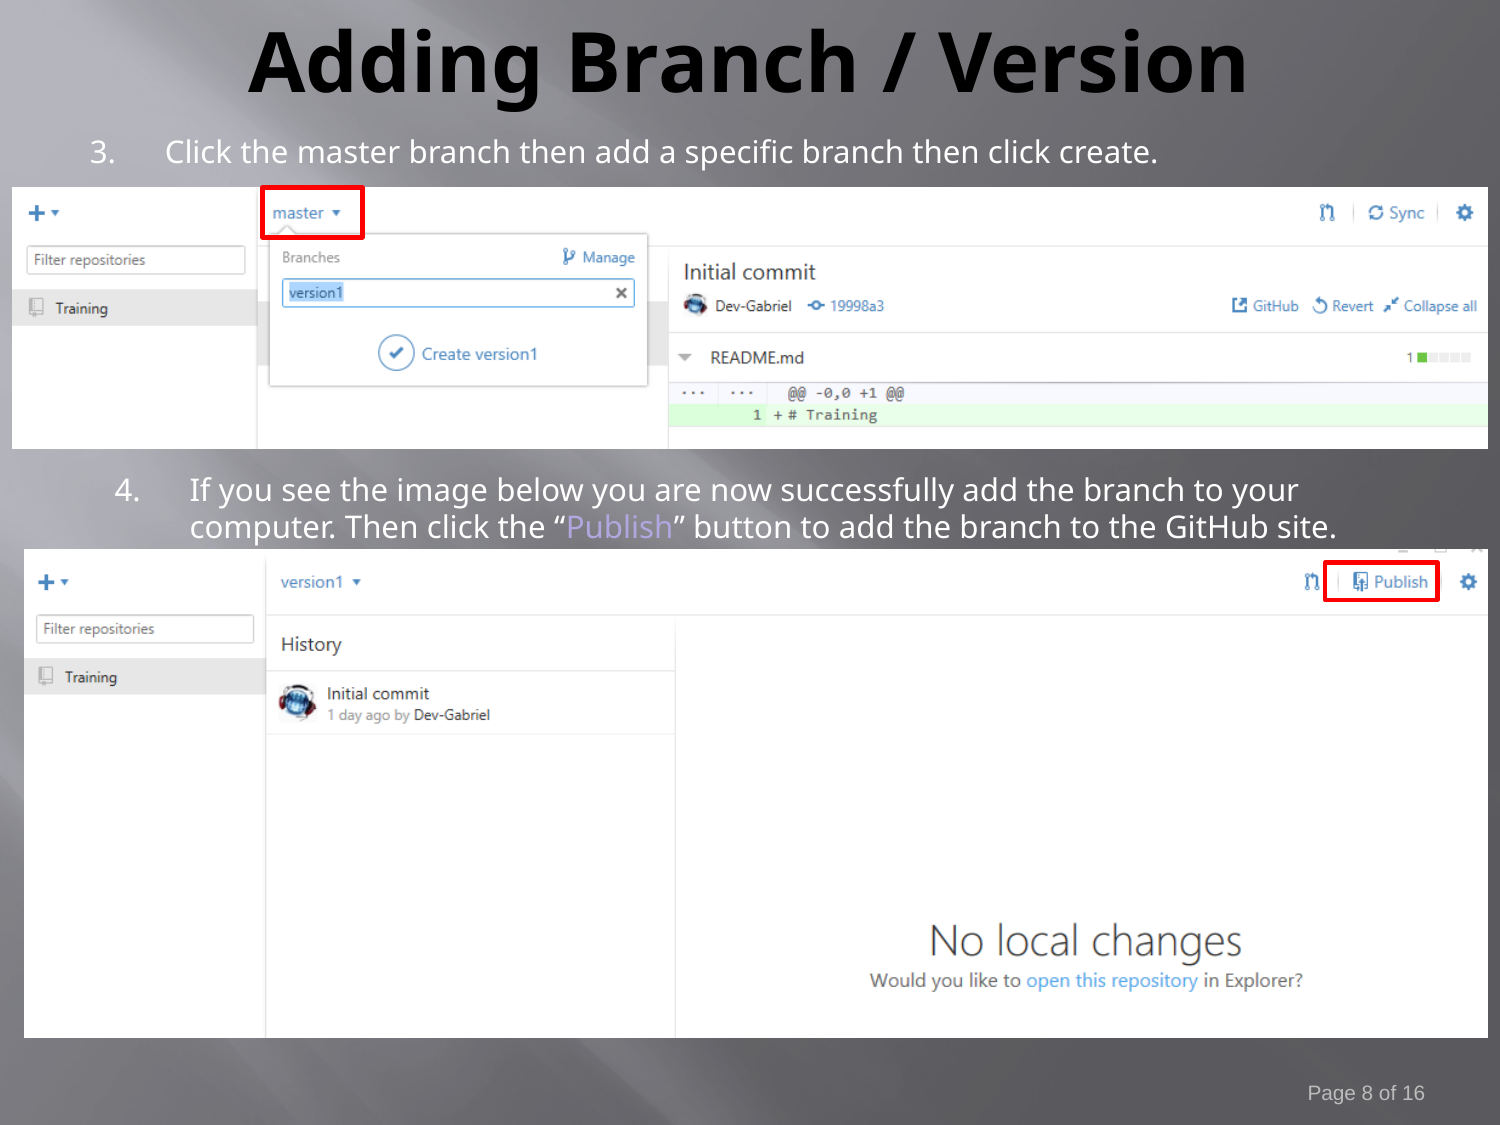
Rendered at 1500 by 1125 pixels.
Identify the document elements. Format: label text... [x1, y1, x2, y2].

picture [24, 549, 1488, 1039]
text_box Click the master branch then add a specific branch then click create. [74, 124, 1425, 187]
text_box If you see the image below you are now successfully add the branch to your computer. Then click the “Publish” button to add the branch to the GitHub site. [99, 491, 1450, 549]
slide_number Page 8 of 16 [1299, 1080, 1425, 1113]
title Adding Branch / Version [75, 0, 1425, 130]
picture [12, 187, 1488, 450]
